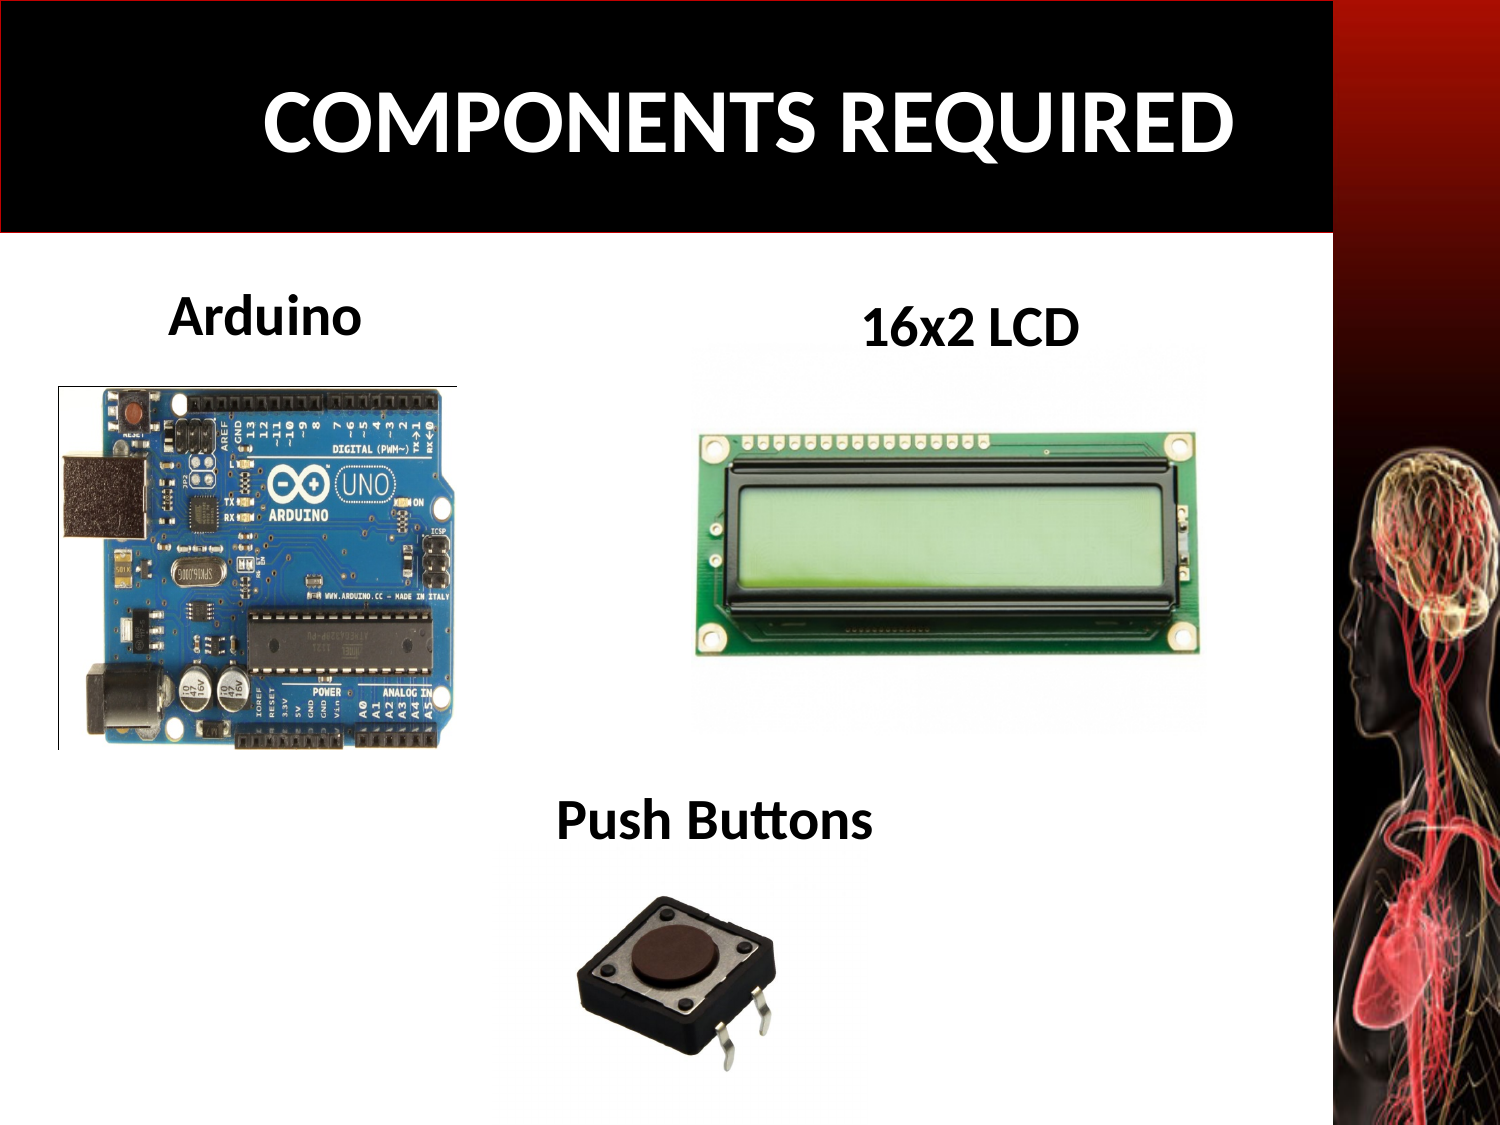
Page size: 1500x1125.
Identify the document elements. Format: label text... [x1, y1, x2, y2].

picture [58, 386, 458, 751]
picture [691, 280, 1208, 798]
picture [491, 843, 868, 1125]
text_box Arduino [153, 269, 378, 355]
title COMPONENTS REQUIRED [0, 0, 1330, 233]
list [1332, 0, 1500, 1125]
text_box Push Buttons [541, 773, 889, 859]
